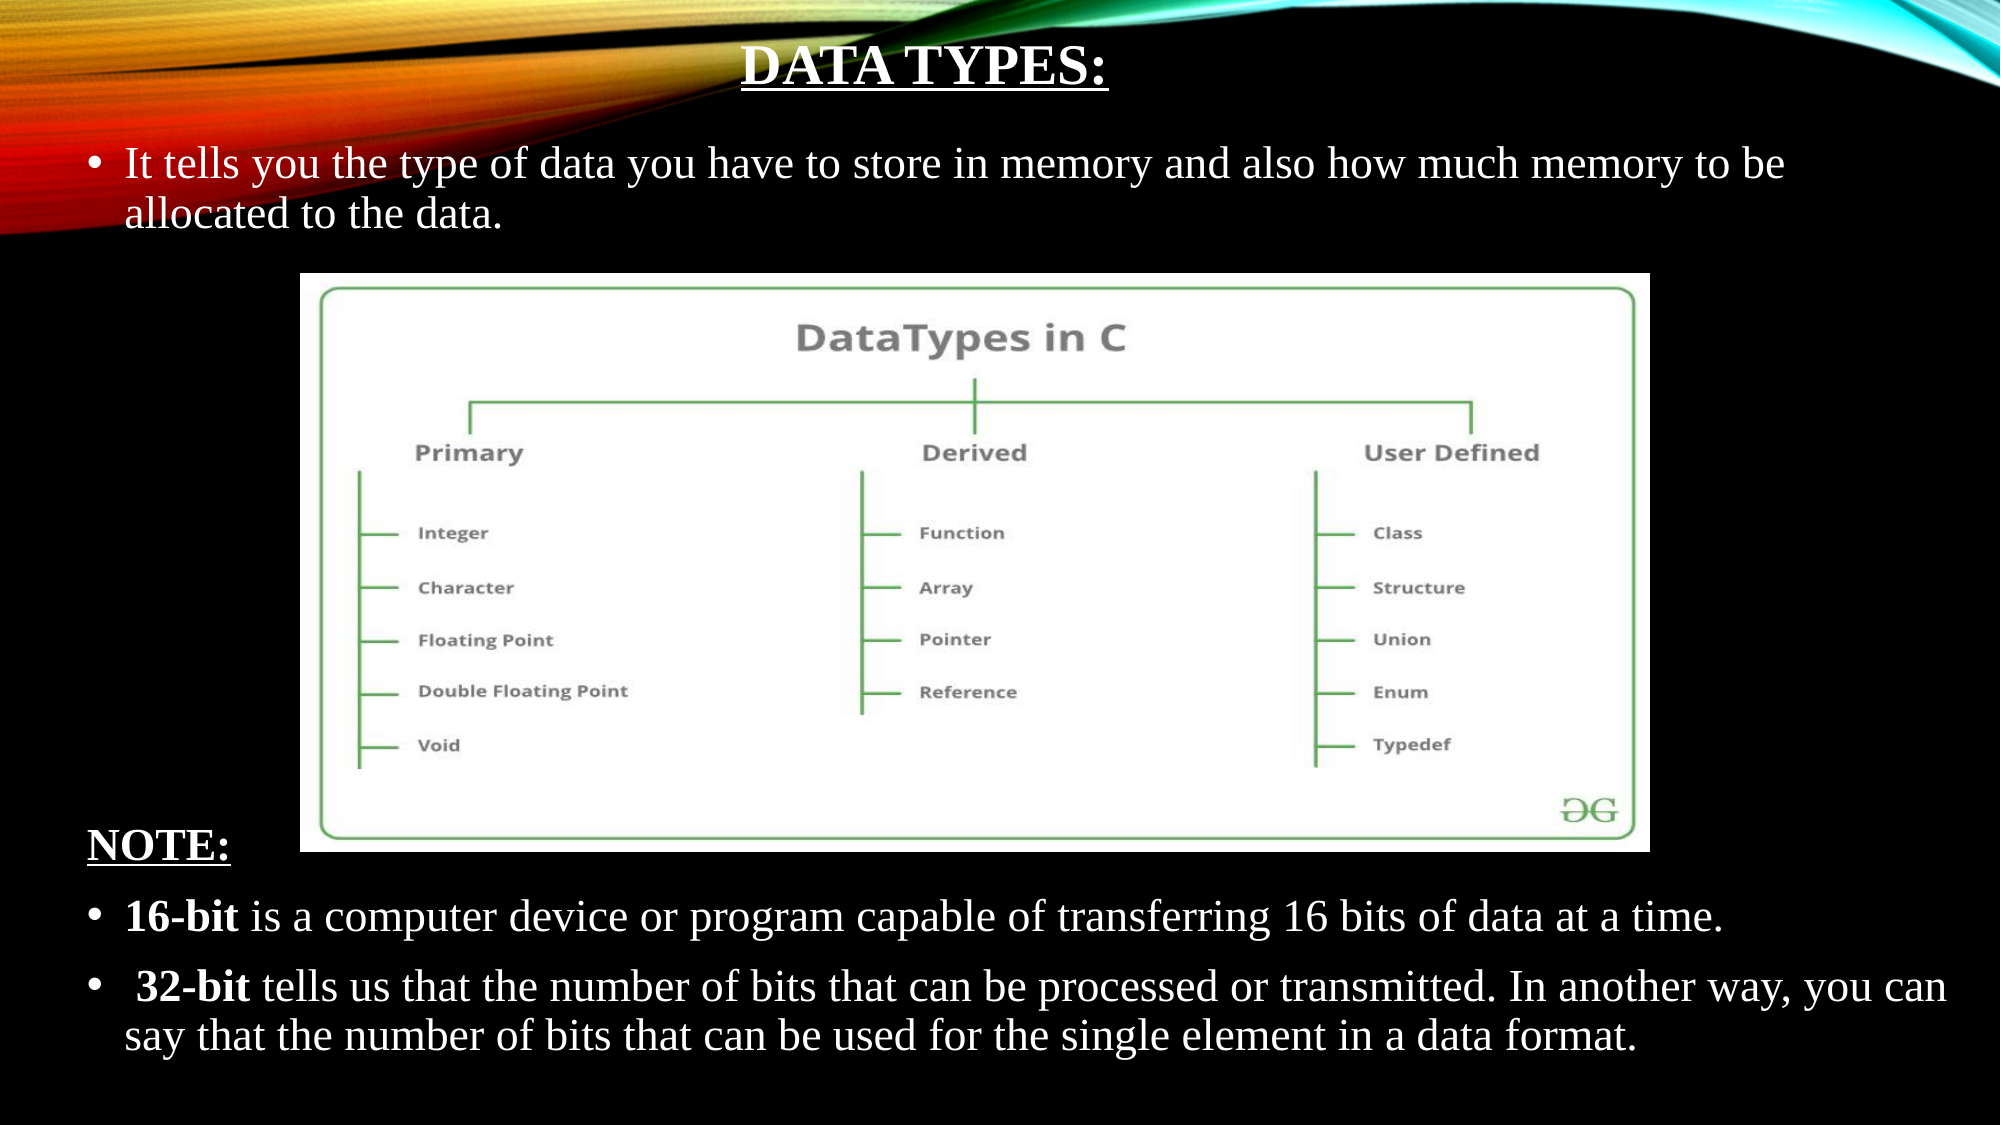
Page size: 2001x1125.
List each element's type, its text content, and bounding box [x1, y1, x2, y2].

title DATA TYPES: [218, 27, 1632, 105]
picture [0, 0, 2000, 237]
picture [299, 273, 1651, 852]
list It tells you the type of data you have to store in memory and also how much memory to be allocated to the data. NOTE: 16-bit is a computer device or program capable of transferring 16 bits of data at a time. 32-bit tells us that the number of bits that can be processed or transmitted. In another way, you can say that the number of bits that can be used for the single element in a data format. [71, 131, 1966, 1082]
